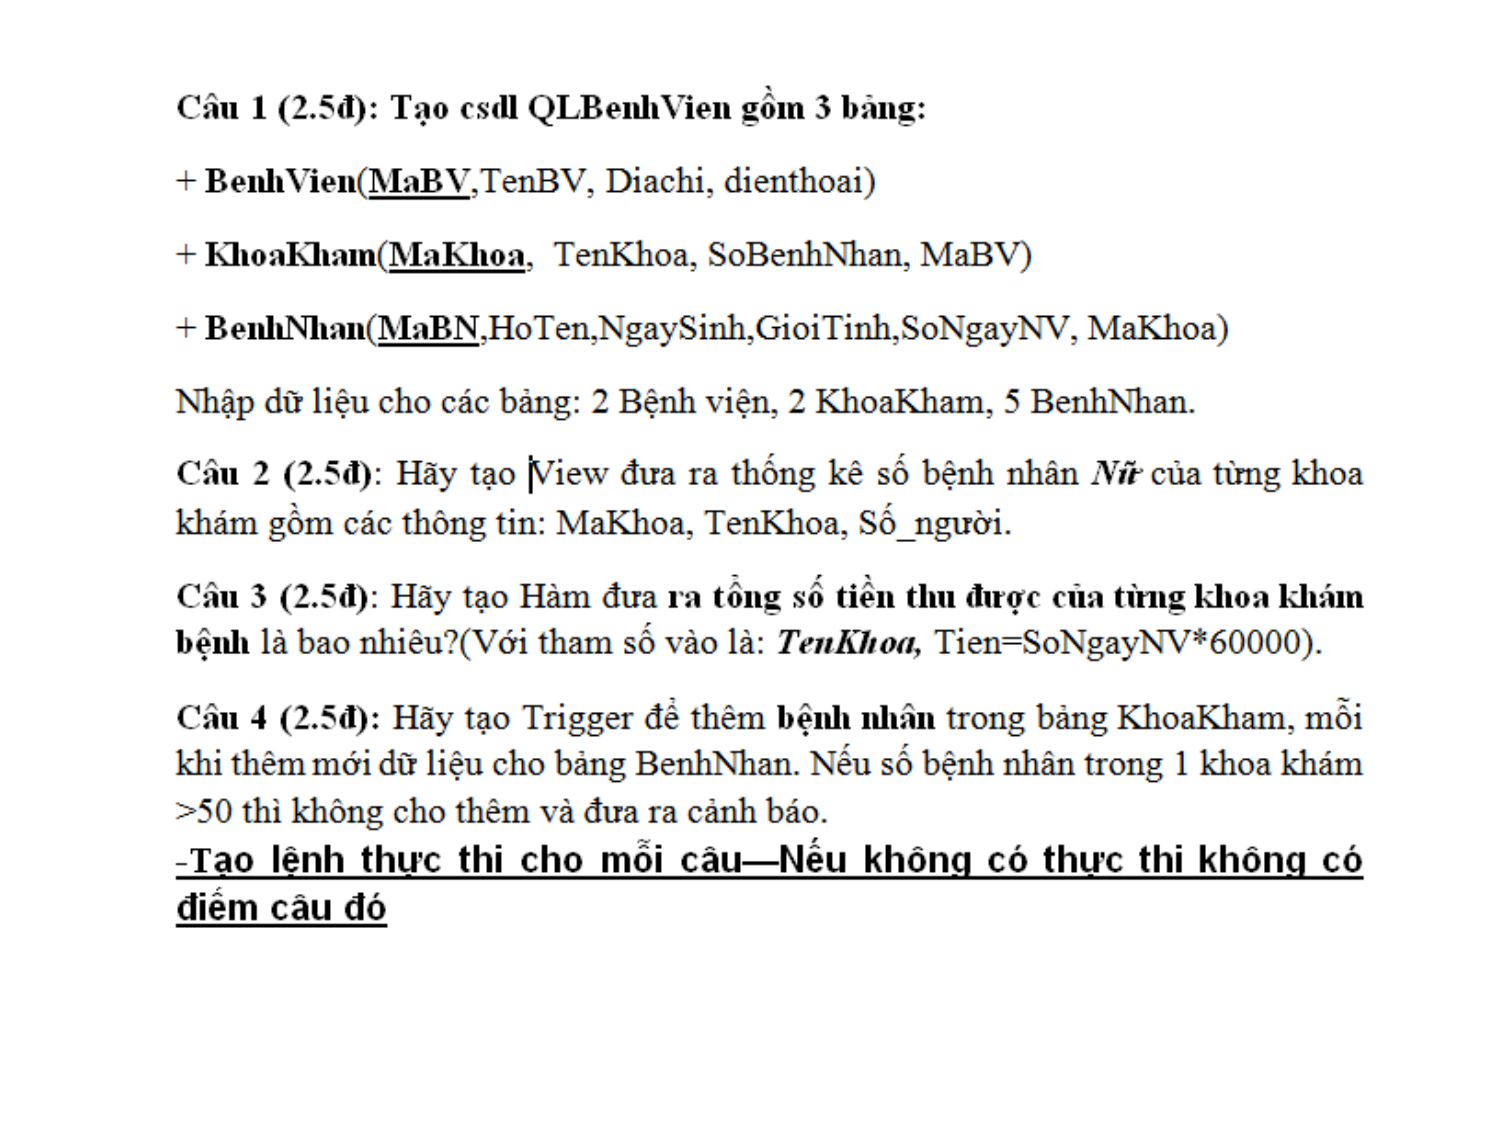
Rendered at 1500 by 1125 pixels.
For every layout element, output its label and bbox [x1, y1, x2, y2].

list [123, 66, 1434, 1029]
